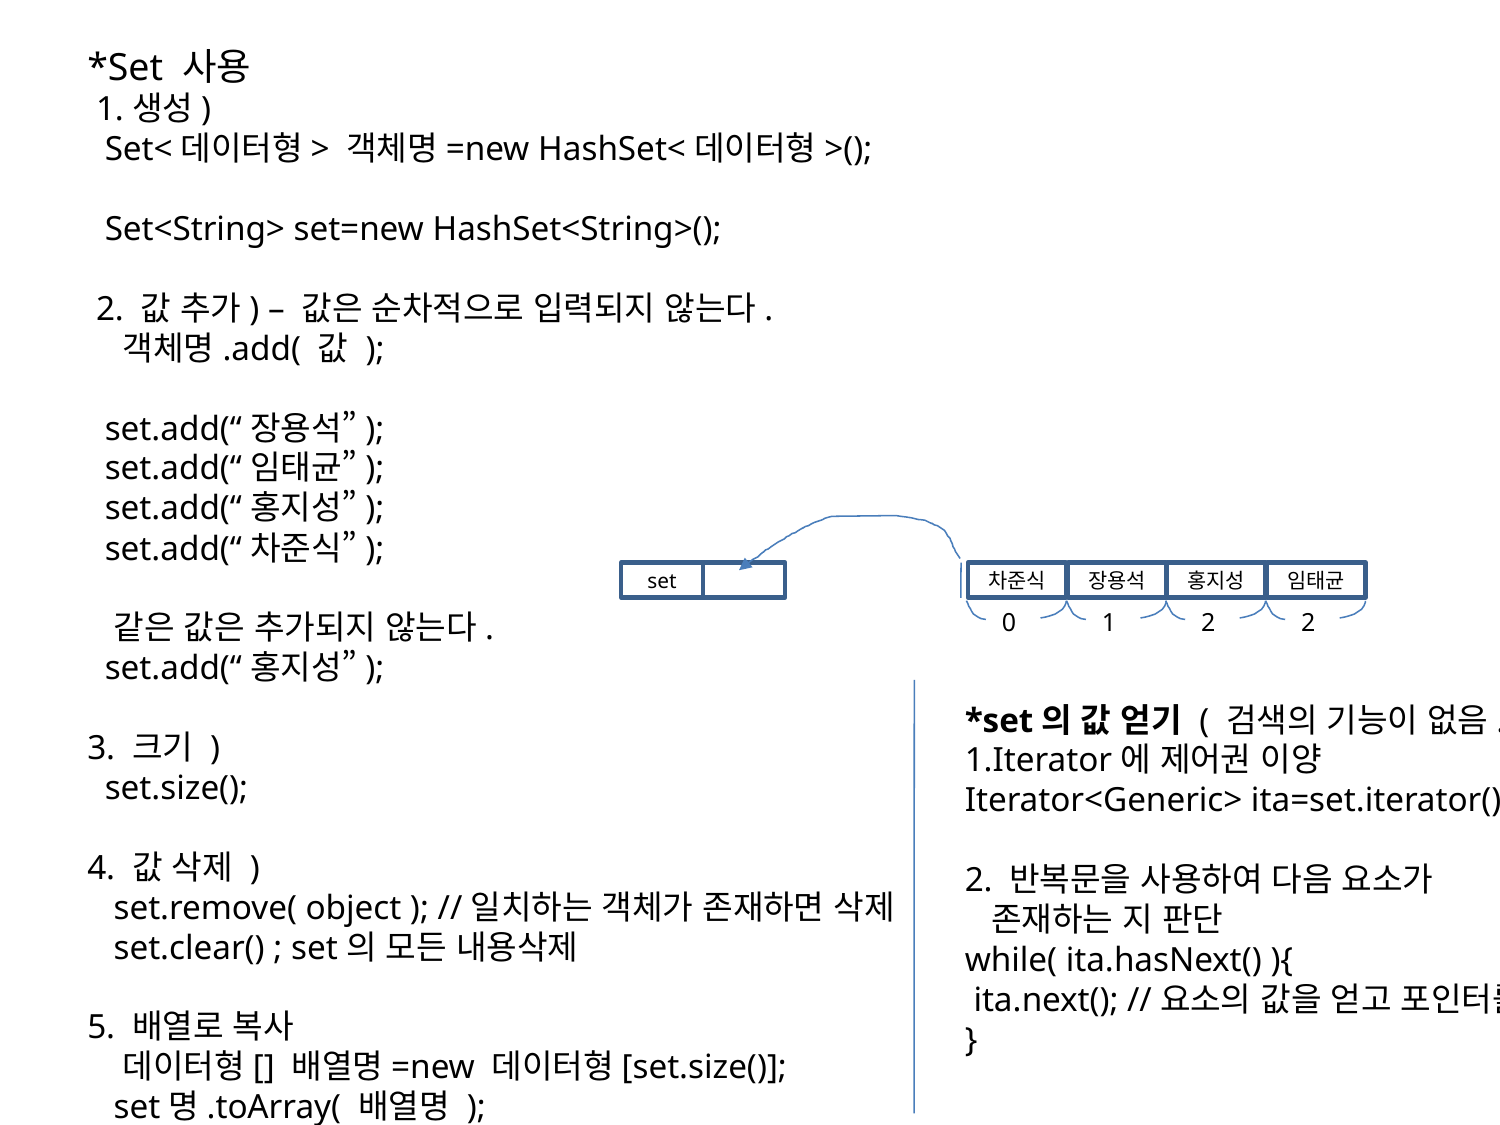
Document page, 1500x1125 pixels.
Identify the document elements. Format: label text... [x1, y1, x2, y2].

text_box 1 [1087, 599, 1132, 644]
text_box 2 [1286, 599, 1331, 644]
text_box [1339, 600, 1367, 619]
text_box [1040, 601, 1067, 619]
text_box [1065, 600, 1087, 621]
text_box [1164, 600, 1186, 621]
text_box 장용석 [1066, 560, 1165, 600]
text_box 2 [1186, 599, 1231, 644]
text_box [965, 600, 987, 621]
text_box 홍지성 [1165, 560, 1265, 600]
text_box [1140, 602, 1166, 619]
text_box set [619, 560, 701, 600]
text_box 0 [987, 599, 1032, 644]
text_box [701, 560, 787, 600]
text_box [1239, 600, 1266, 619]
text_box 임태균 [1265, 560, 1368, 600]
text_box *set의 값 얻기 ( 검색의 기능이 없음.) 1.Iterator에 제어권 이양 Iterator<Generic> ita=set.iterator(); 2. 반복문을 사용하여 다음 요소가 존재하는 지 판단 while( ita.hasNext() ){ ita.next(); //요소의 값을 얻고 포인터를 다음으로 이동 } [950, 691, 1500, 1066]
text_box *Set 사용 1.생성) Set<데이터형> 객체명=new HashSet<데이터형>(); Set<String> set=new HashSet<String>(); 2. 값 추가) – 값은 순차적으로 입력되지 않는다. 객체명.add( 값 ); set.add(“장용석”); set.add(“임태균”); set.add(“홍지성”); set.add(“차준식”); 같은 값은 추가되지 않는다. set.add(“홍지성”); 3. 크기 ) set.size(); 4. 값 삭제 ) set.remove( object ); //일치하는 객체가 존재하면 삭제 set.clear() ; set의 모든 내용삭제 5. 배열로 복사 데이터형[] 배열명=new 데이터형[set.size()]; set명.toArray( 배열명 ); [72, 35, 910, 1125]
text_box [739, 514, 961, 571]
text_box [1264, 600, 1286, 621]
text_box 차준식 [966, 560, 1066, 600]
